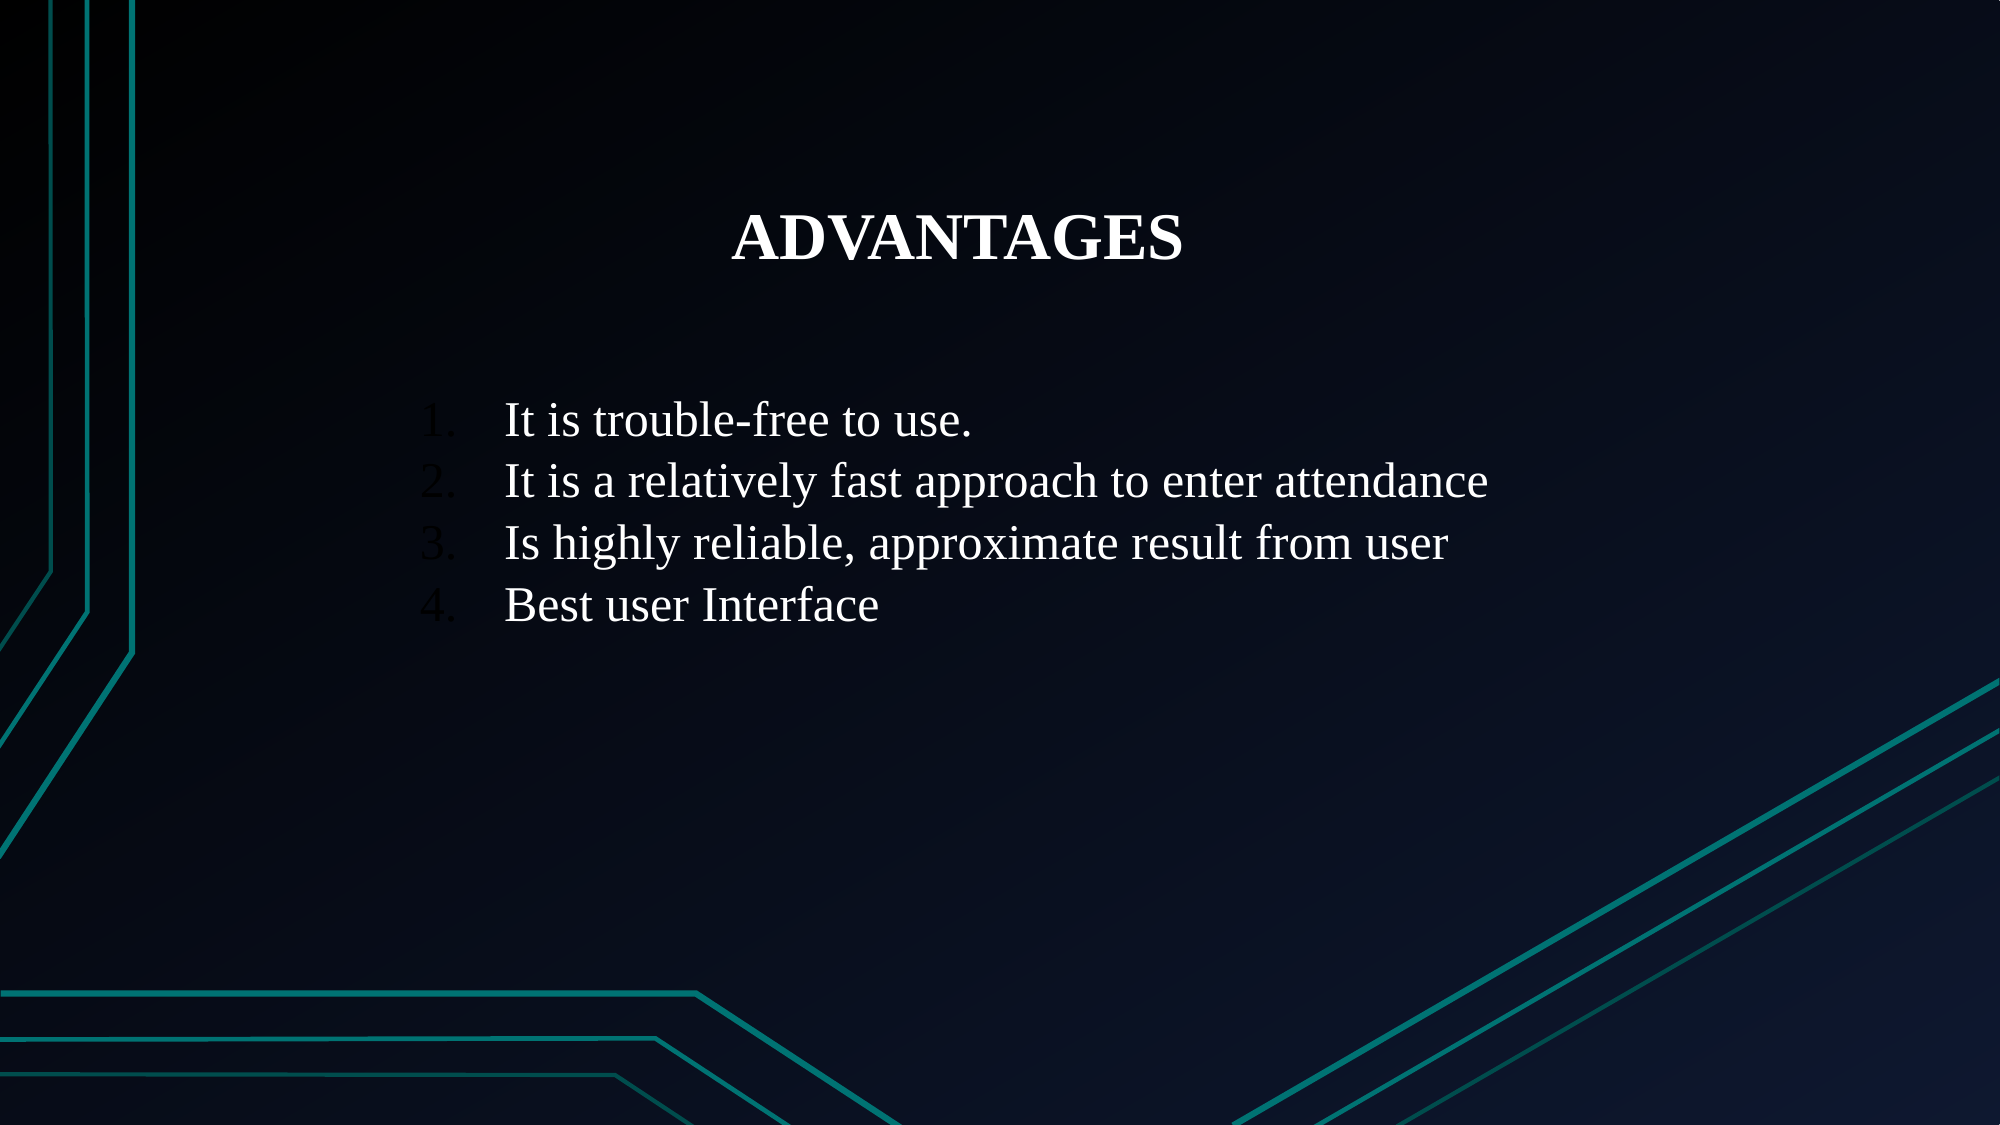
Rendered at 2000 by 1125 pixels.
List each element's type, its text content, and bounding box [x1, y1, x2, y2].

text_box It is trouble-free to use. It is a relatively fast approach to enter attendance Is highly reliable, approximate result from user Best user Interface [404, 385, 2000, 700]
text_box ADVANTAGES [161, 75, 1756, 400]
